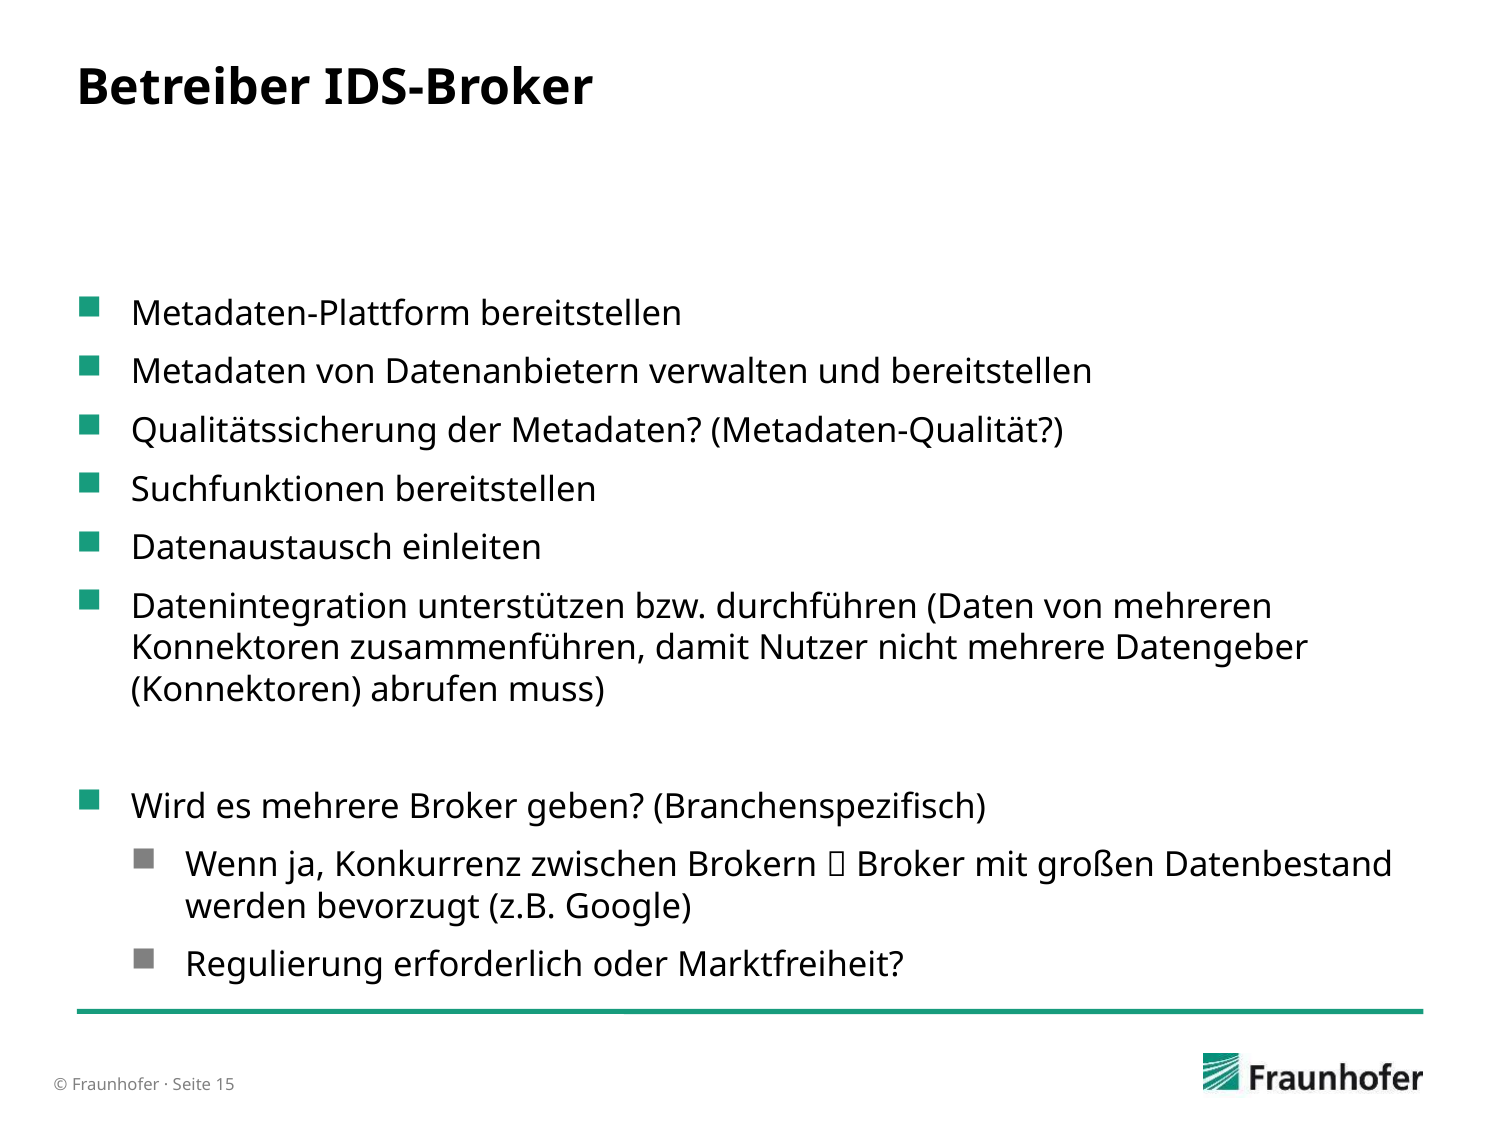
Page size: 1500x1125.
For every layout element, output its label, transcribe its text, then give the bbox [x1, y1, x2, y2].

picture [1203, 1053, 1423, 1098]
list Metadaten-Plattform bereitstellen Metadaten von Datenanbietern verwalten und bereitstellen Qualitätssicherung der Metadaten? (Metadaten-Qualität?) Suchfunktionen bereitstellen Datenaustausch einleiten Datenintegration unterstützen bzw. durchführen (Daten von mehreren Konnektoren zusammenführen, damit Nutzer nicht mehrere Datengeber (Konnektoren) abrufen muss) Wird es mehrere Broker geben? (Branchenspezifisch) Wenn ja, Konkurrenz zwischen Brokern  Broker mit großen Datenbestand werden bevorzugt (z.B. Google) Regulierung erforderlich oder Marktfreiheit? [76, 290, 1424, 988]
title Betreiber IDS-Broker [76, 54, 1423, 116]
